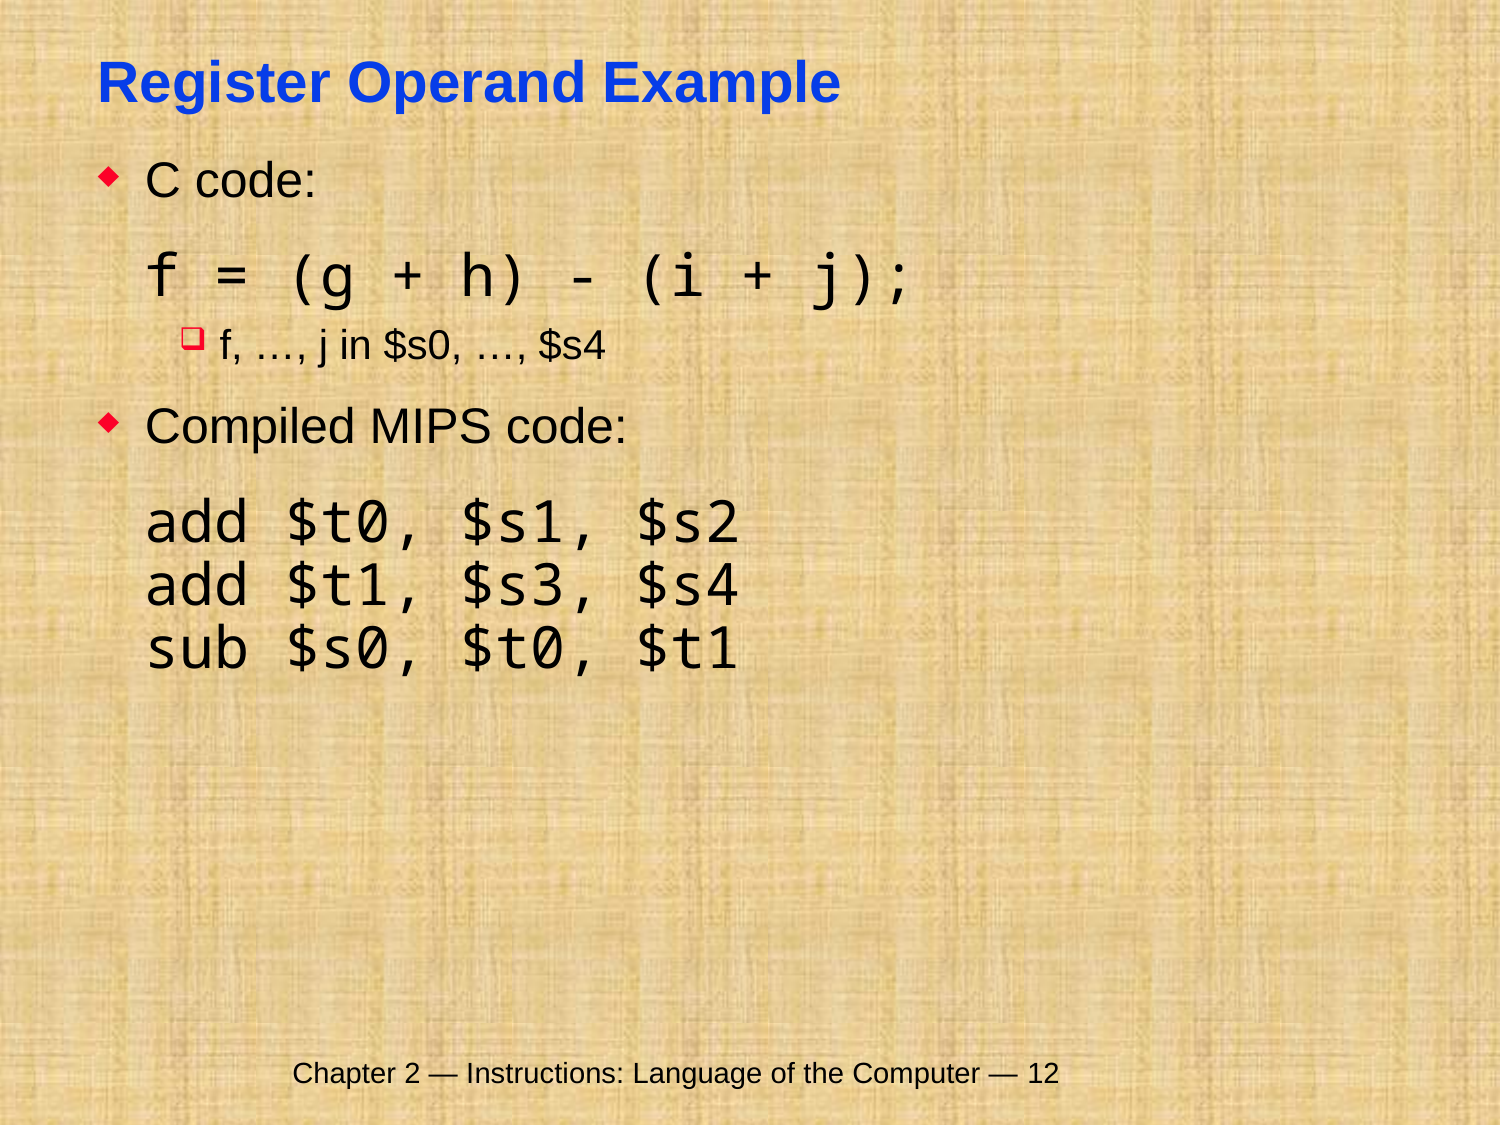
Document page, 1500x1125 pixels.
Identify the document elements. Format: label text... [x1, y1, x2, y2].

footer Chapter 2 — Instructions: Language of the Computer — 12 [277, 1046, 1471, 1106]
list C code: f = (g + h) - (i + j); f, …, j in $s0, …, $s4 Compiled MIPS code: add $t0, $s1, $s2 add $t1, $s3, $s4 sub $s0, $t0, $t1 [86, 149, 1426, 544]
picture [0, 0, 1500, 1125]
title Register Operand Example [86, 49, 1426, 120]
